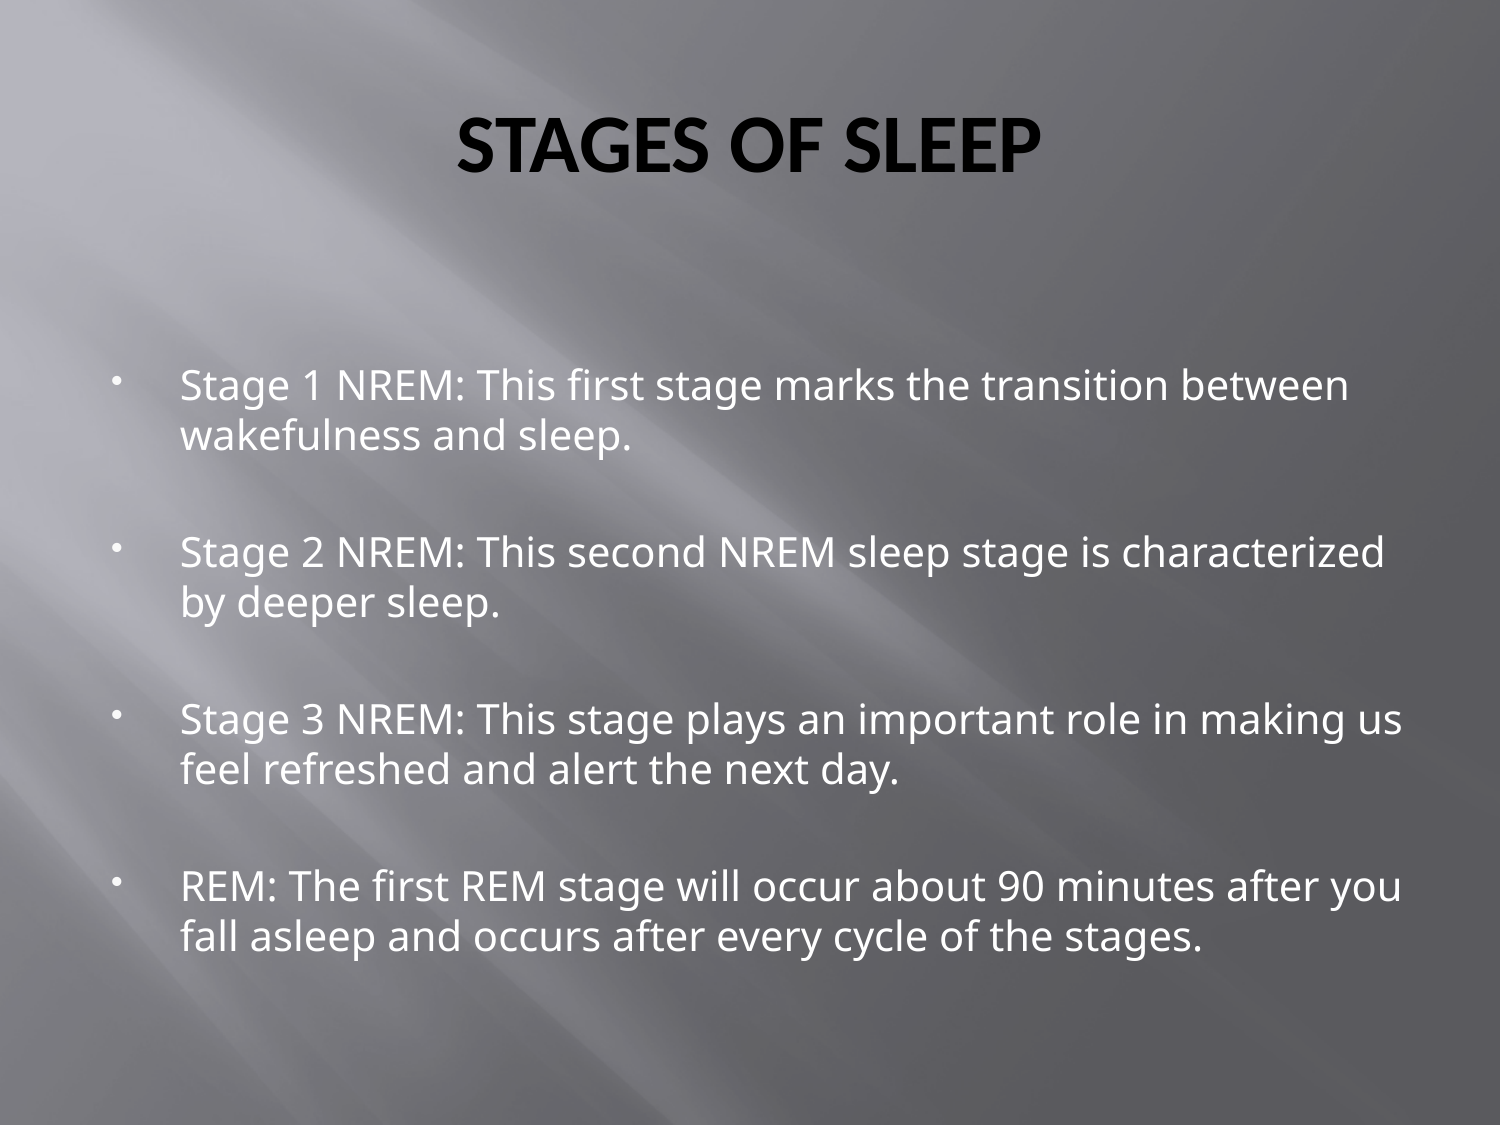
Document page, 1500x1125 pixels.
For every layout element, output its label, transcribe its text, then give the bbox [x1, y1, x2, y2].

title STAGES OF SLEEP [75, 45, 1425, 233]
list Stage 1 NREM: This first stage marks the transition between wakefulness and sleep. Stage 2 NREM: This second NREM sleep stage is characterized by deeper sleep. Stage 3 NREM: This stage plays an important role in making us feel refreshed and alert the next day. REM: The first REM stage will occur about 90 minutes after you fall asleep and occurs after every cycle of the stages. [75, 351, 1425, 1035]
